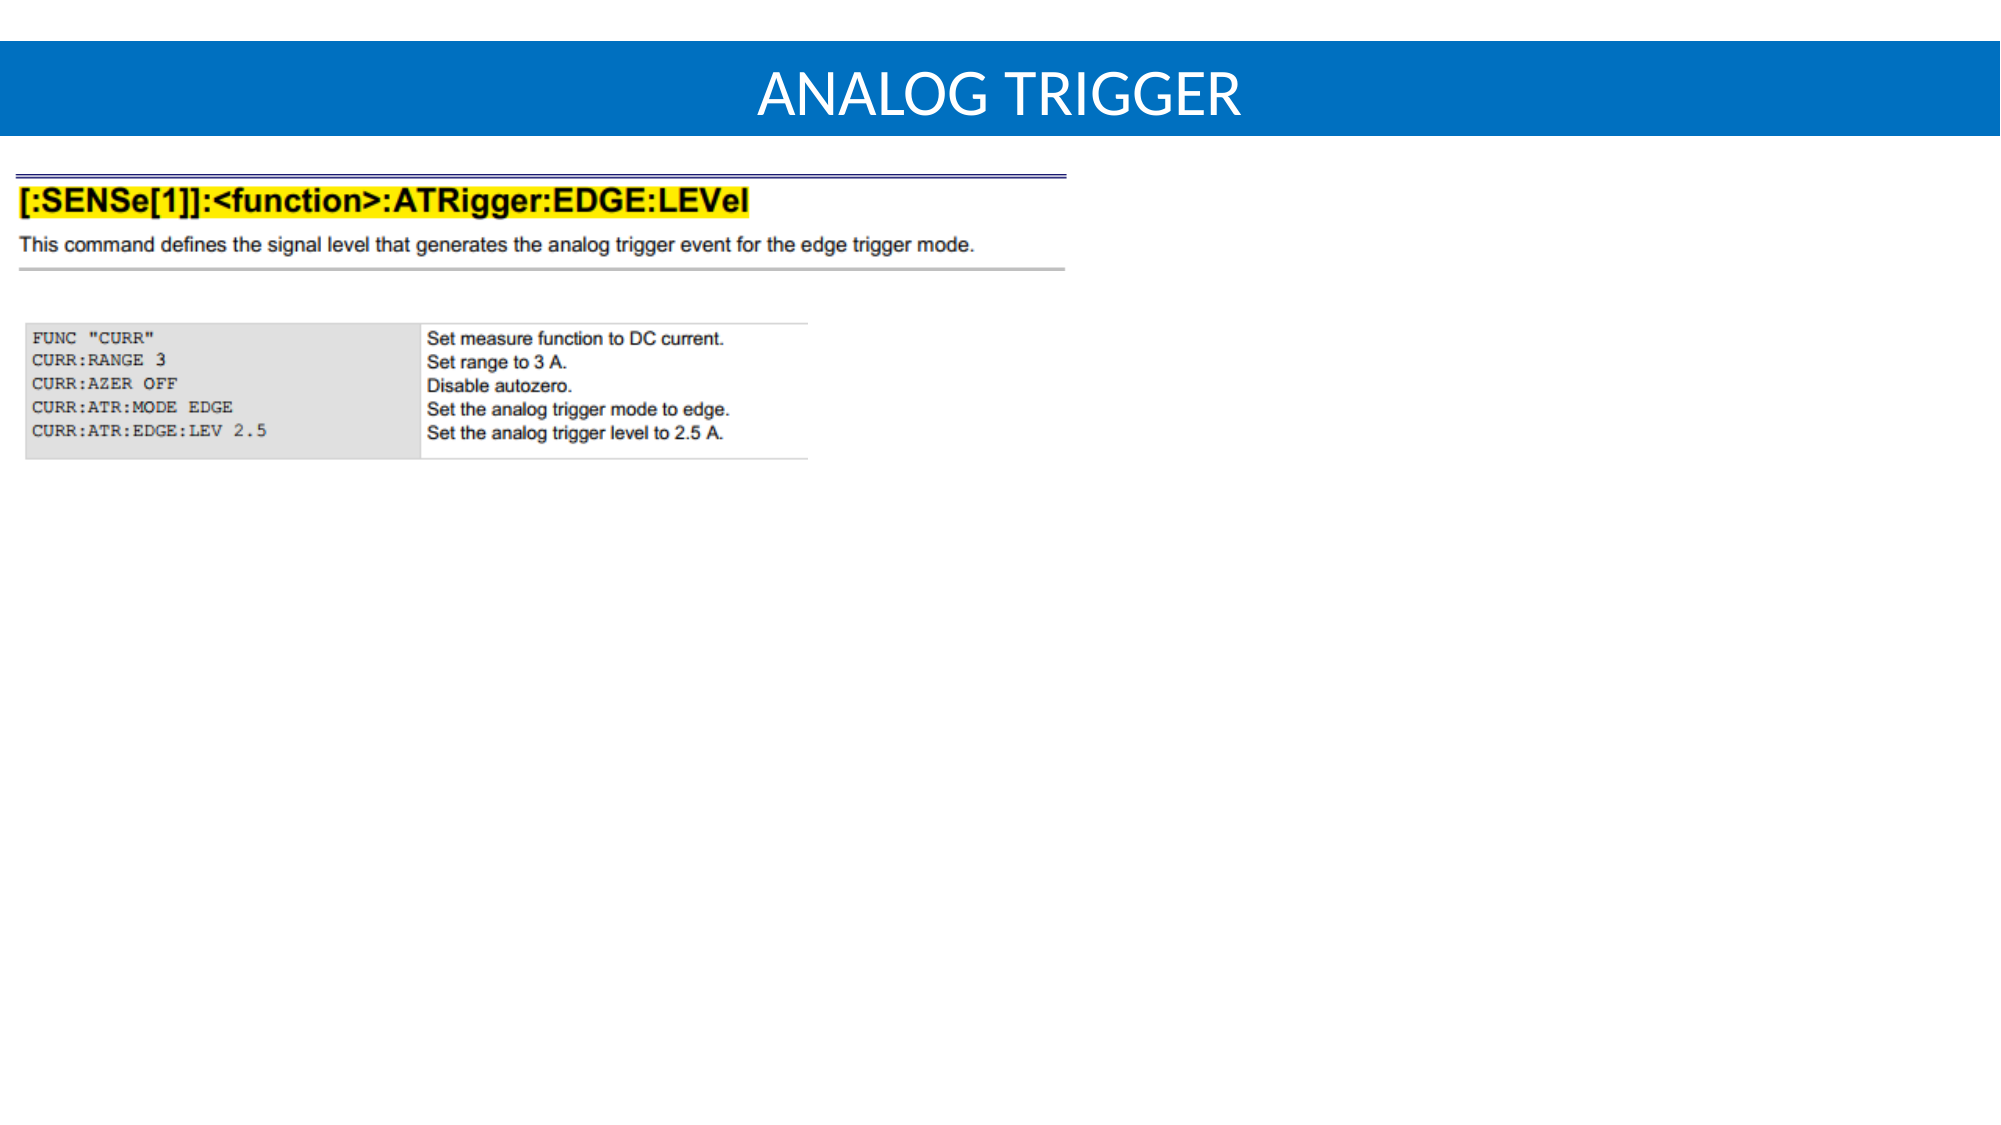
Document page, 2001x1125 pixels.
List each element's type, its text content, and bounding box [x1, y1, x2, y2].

picture [13, 320, 808, 463]
text_box ANALOG TRIGGER [0, 41, 2000, 136]
picture [13, 174, 1070, 271]
